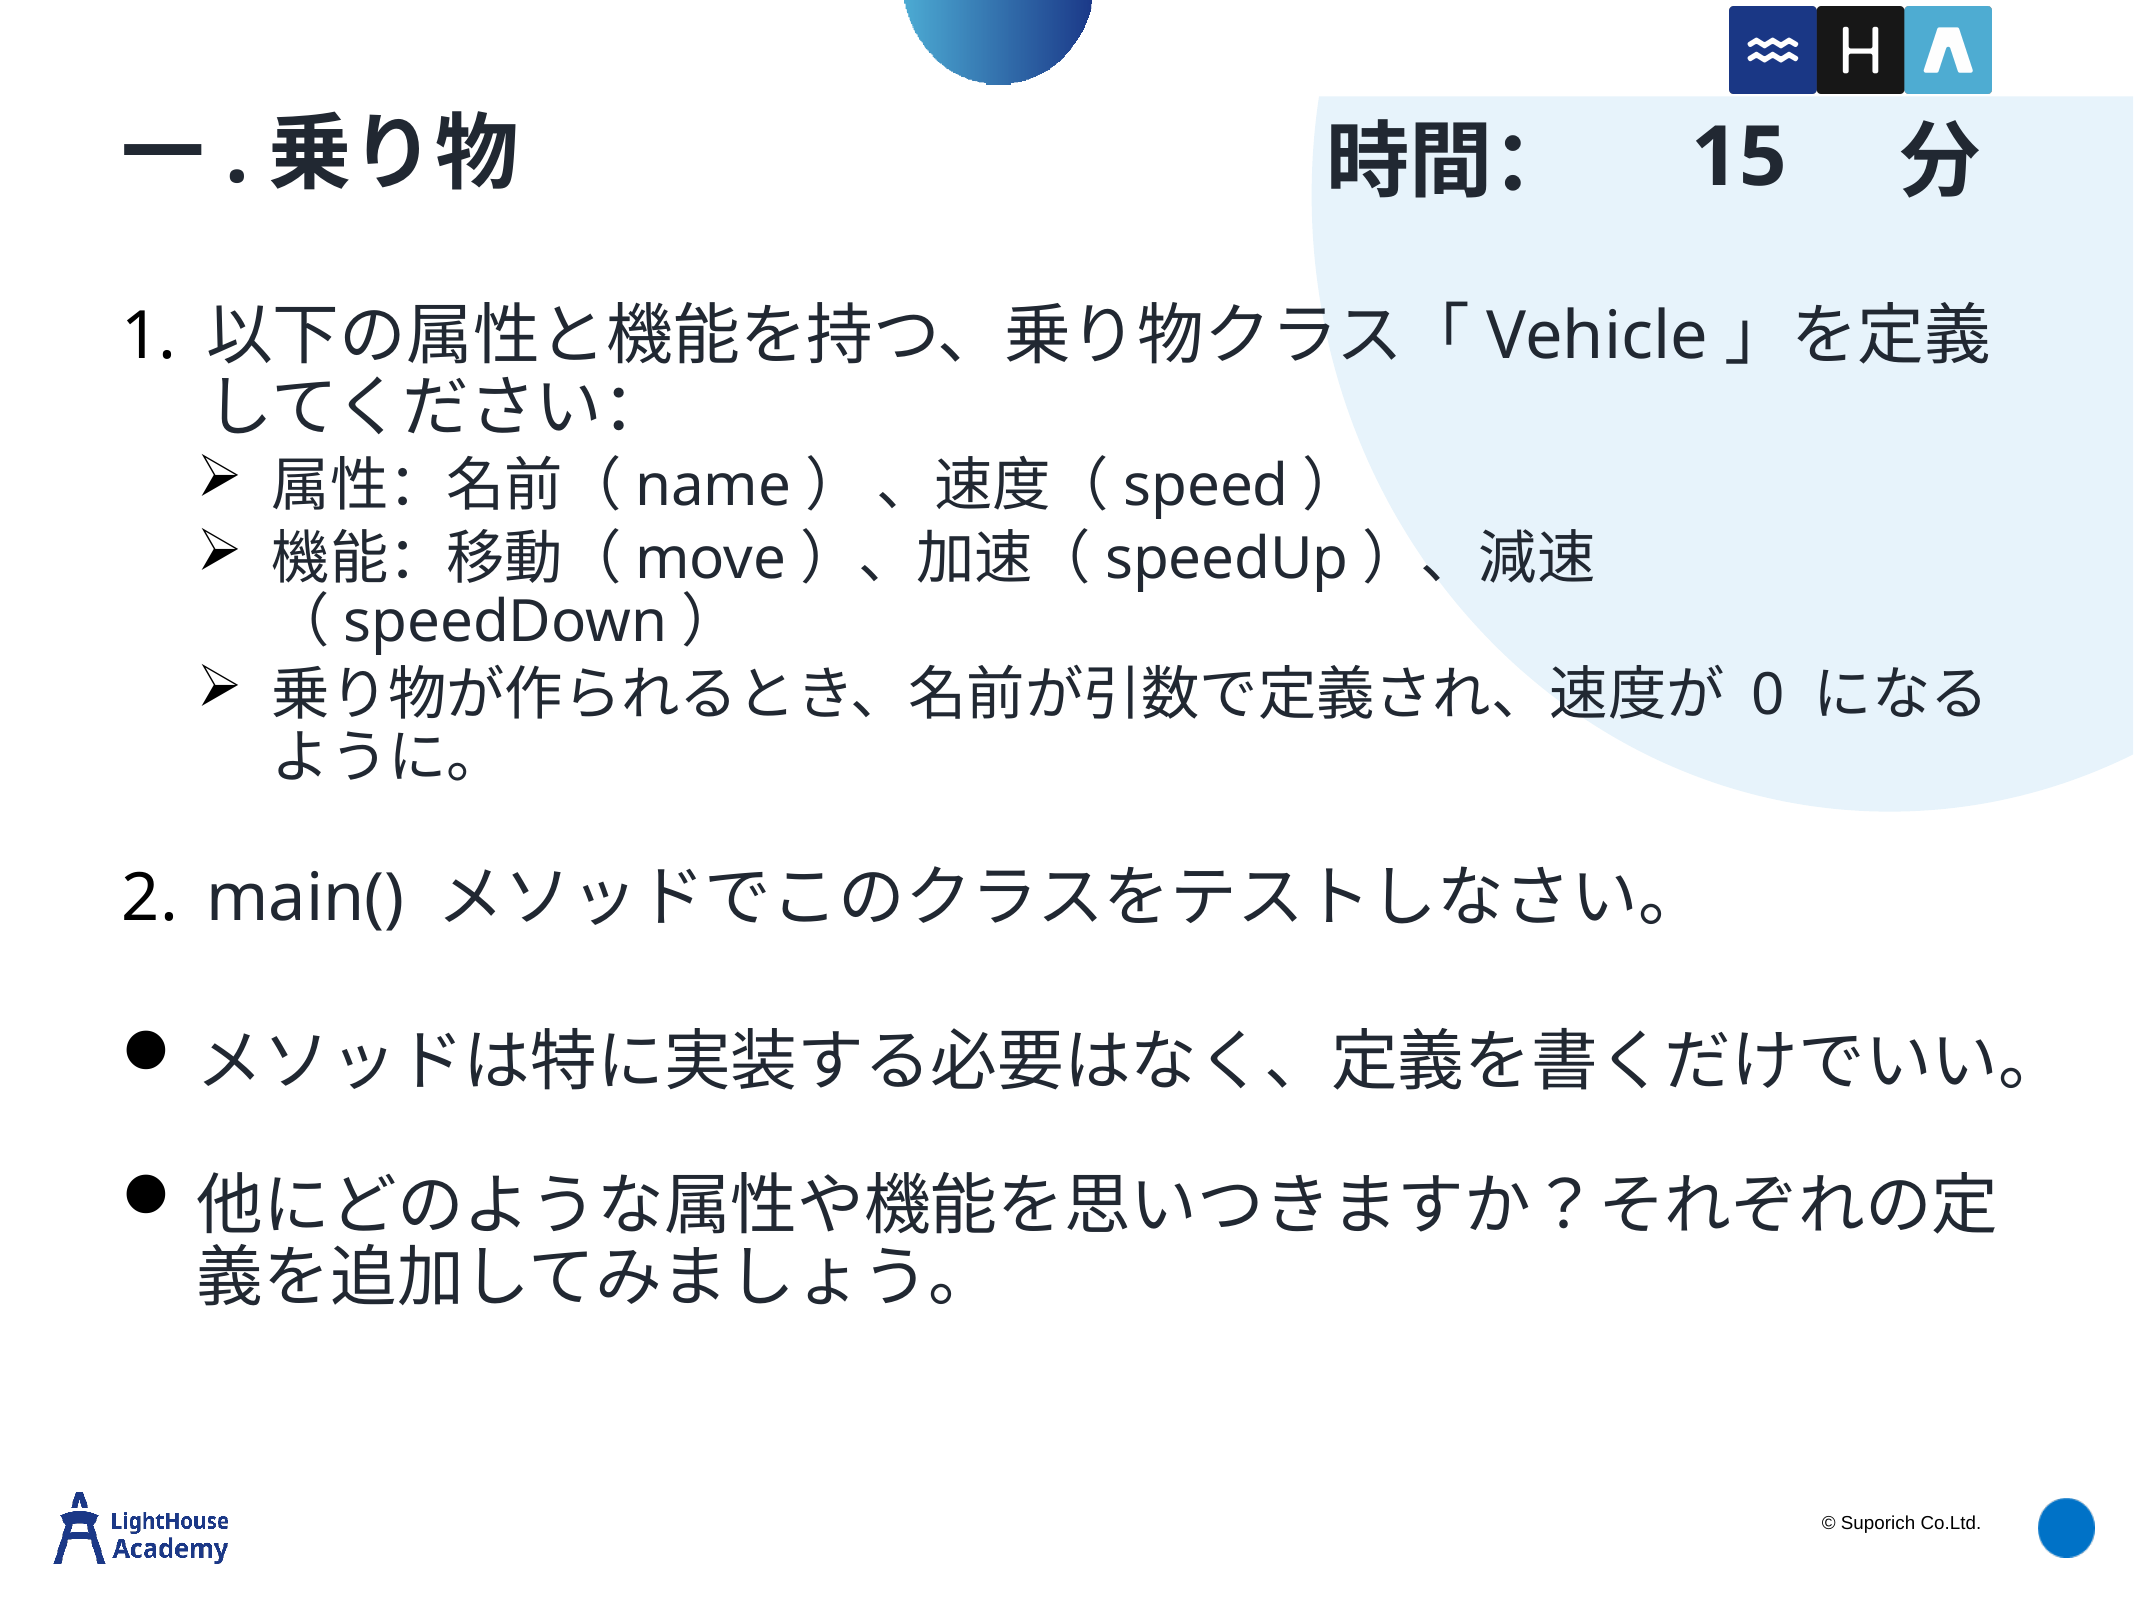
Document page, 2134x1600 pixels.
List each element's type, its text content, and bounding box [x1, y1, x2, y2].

picture [1729, 6, 1992, 94]
list 以下の属性と機能を持つ、乗り物クラス「Vehicle」を定義してください： 属性：名前（name） 、速度（speed） 機能：移動（move）、加速（speedUp）、減速（speedDown） 乗り物が作られるとき、名前が引数で定義され、速度が 0 になるように。 main() メソッドでこのクラスをテストしなさい。 メソッドは特に実装する必要はなく、定義を書くだけでいい。 他にどのような属性や機能を思いつきますか？それぞれの定義を追加してみましょう。 [106, 293, 2017, 1460]
picture [53, 1492, 228, 1564]
list 15 [1595, 99, 1884, 217]
picture [2038, 1498, 2095, 1558]
picture [904, 0, 1092, 85]
title 一.乗り物 [106, 103, 1312, 210]
